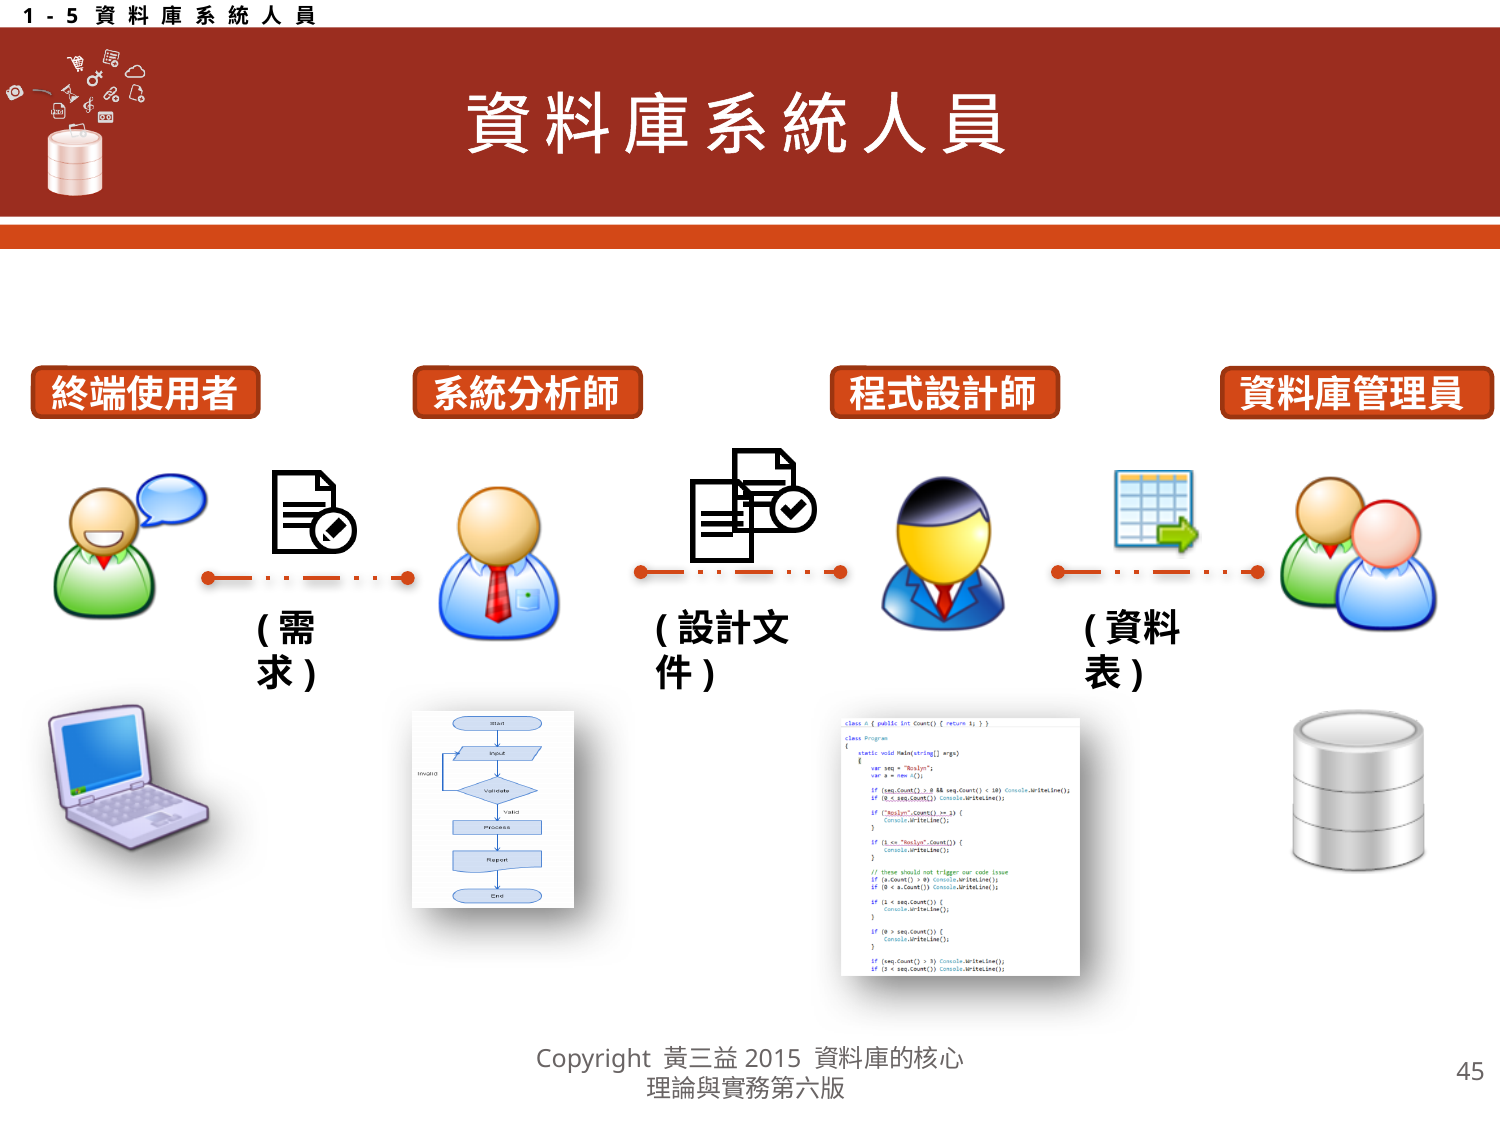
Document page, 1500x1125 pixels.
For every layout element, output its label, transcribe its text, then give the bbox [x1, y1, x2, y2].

slide_number 45 [1149, 1042, 1500, 1103]
title 資料庫系統人員 [75, 29, 1425, 213]
text_box 終端使用者 [30, 365, 261, 419]
text_box 系統分析師 [412, 365, 644, 419]
text_box 1-5資料庫系統人員 [7, 0, 349, 36]
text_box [47, 448, 1441, 977]
text_box 程式設計師 [829, 365, 1061, 419]
picture [3, 48, 148, 197]
text_box 資料庫管理員 [1220, 365, 1495, 420]
footer Copyright 黃三益2015 資料庫的核心理論與實務第六版 [512, 1042, 988, 1103]
